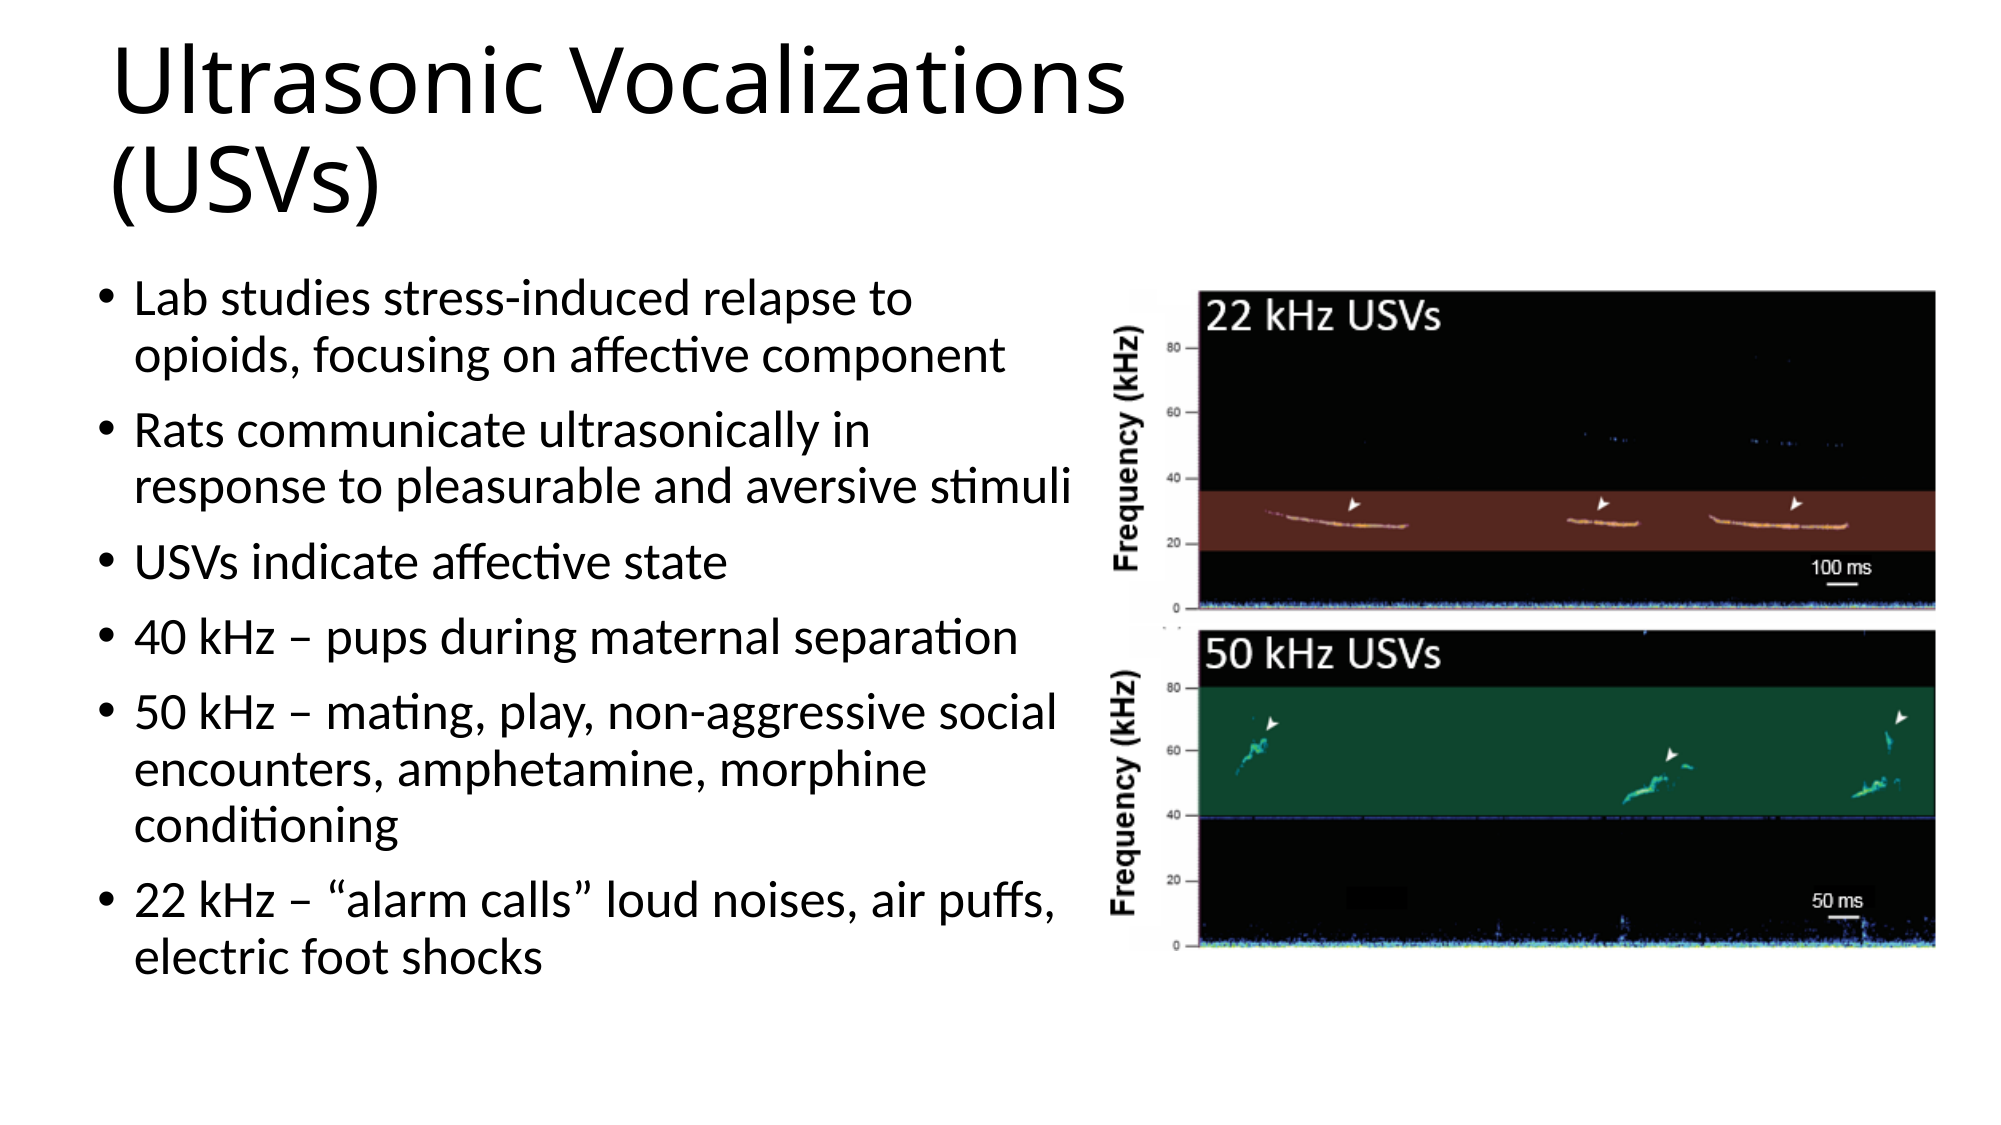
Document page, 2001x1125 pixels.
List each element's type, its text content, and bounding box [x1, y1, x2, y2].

title Ultrasonic Vocalizations (USVs) [95, 24, 1254, 242]
list Lab studies stress-induced relapse to opioids, focusing on affective component Rats communicate ultrasonically in response to pleasurable and aversive stimuli USVs indicate affective state 40 kHz – pups during maternal separation 50 kHz – mating, play, non-aggressive social encounters, amphetamine, morphine conditioning 22 kHz – “alarm calls” loud noises, air puffs, electric foot shocks [82, 262, 1092, 1056]
picture [1109, 289, 1939, 951]
